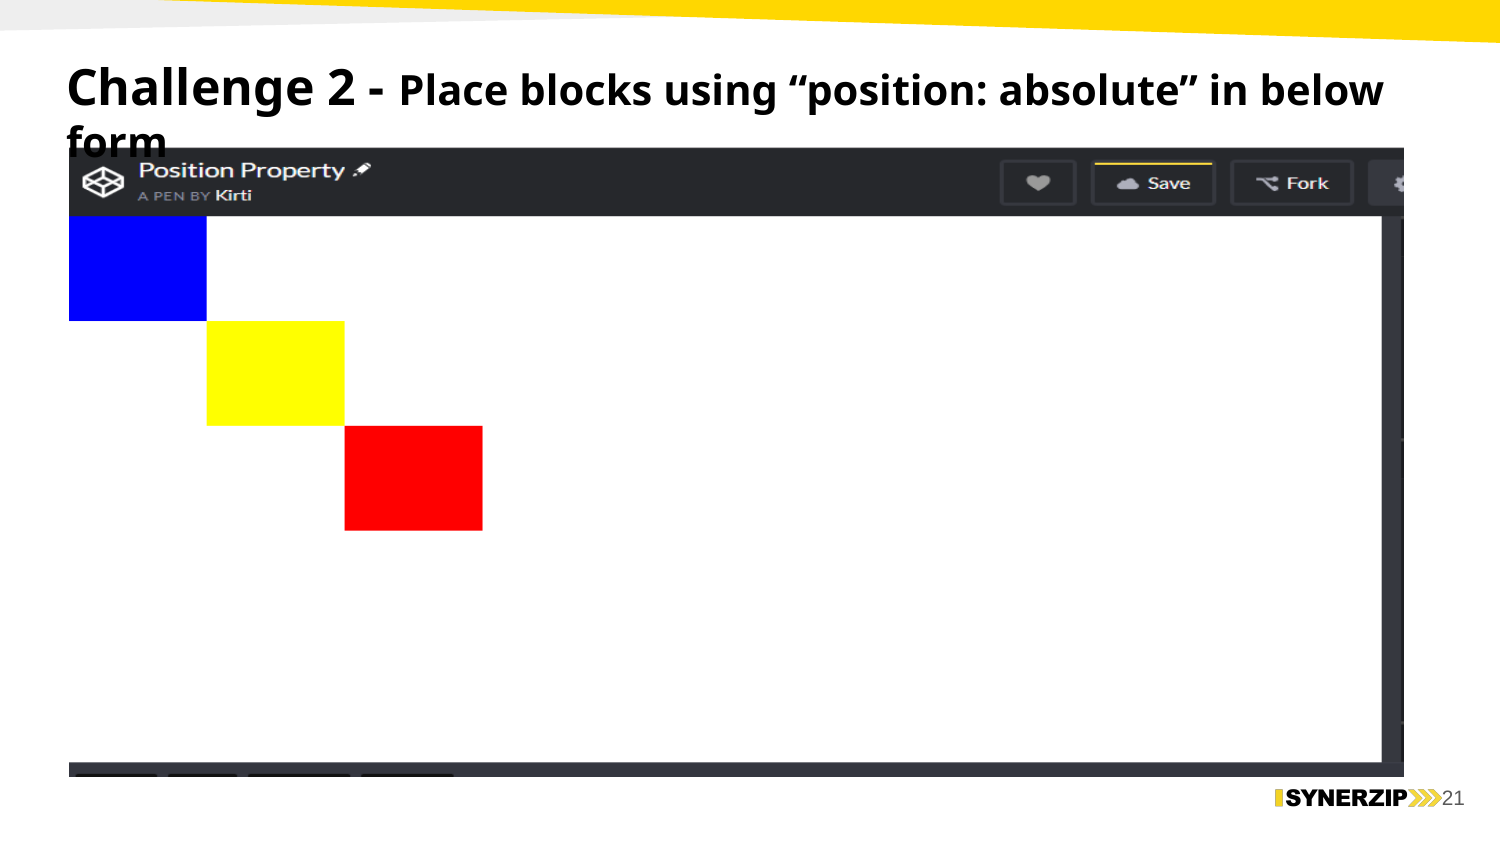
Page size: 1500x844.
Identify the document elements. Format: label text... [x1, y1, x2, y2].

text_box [0, 0, 1500, 44]
picture [69, 145, 1404, 777]
picture [1274, 785, 1443, 809]
text_box ‹#› [1389, 764, 1480, 830]
title Challenge 2 - Place blocks using “position: absolute” in below form [51, 51, 1449, 191]
